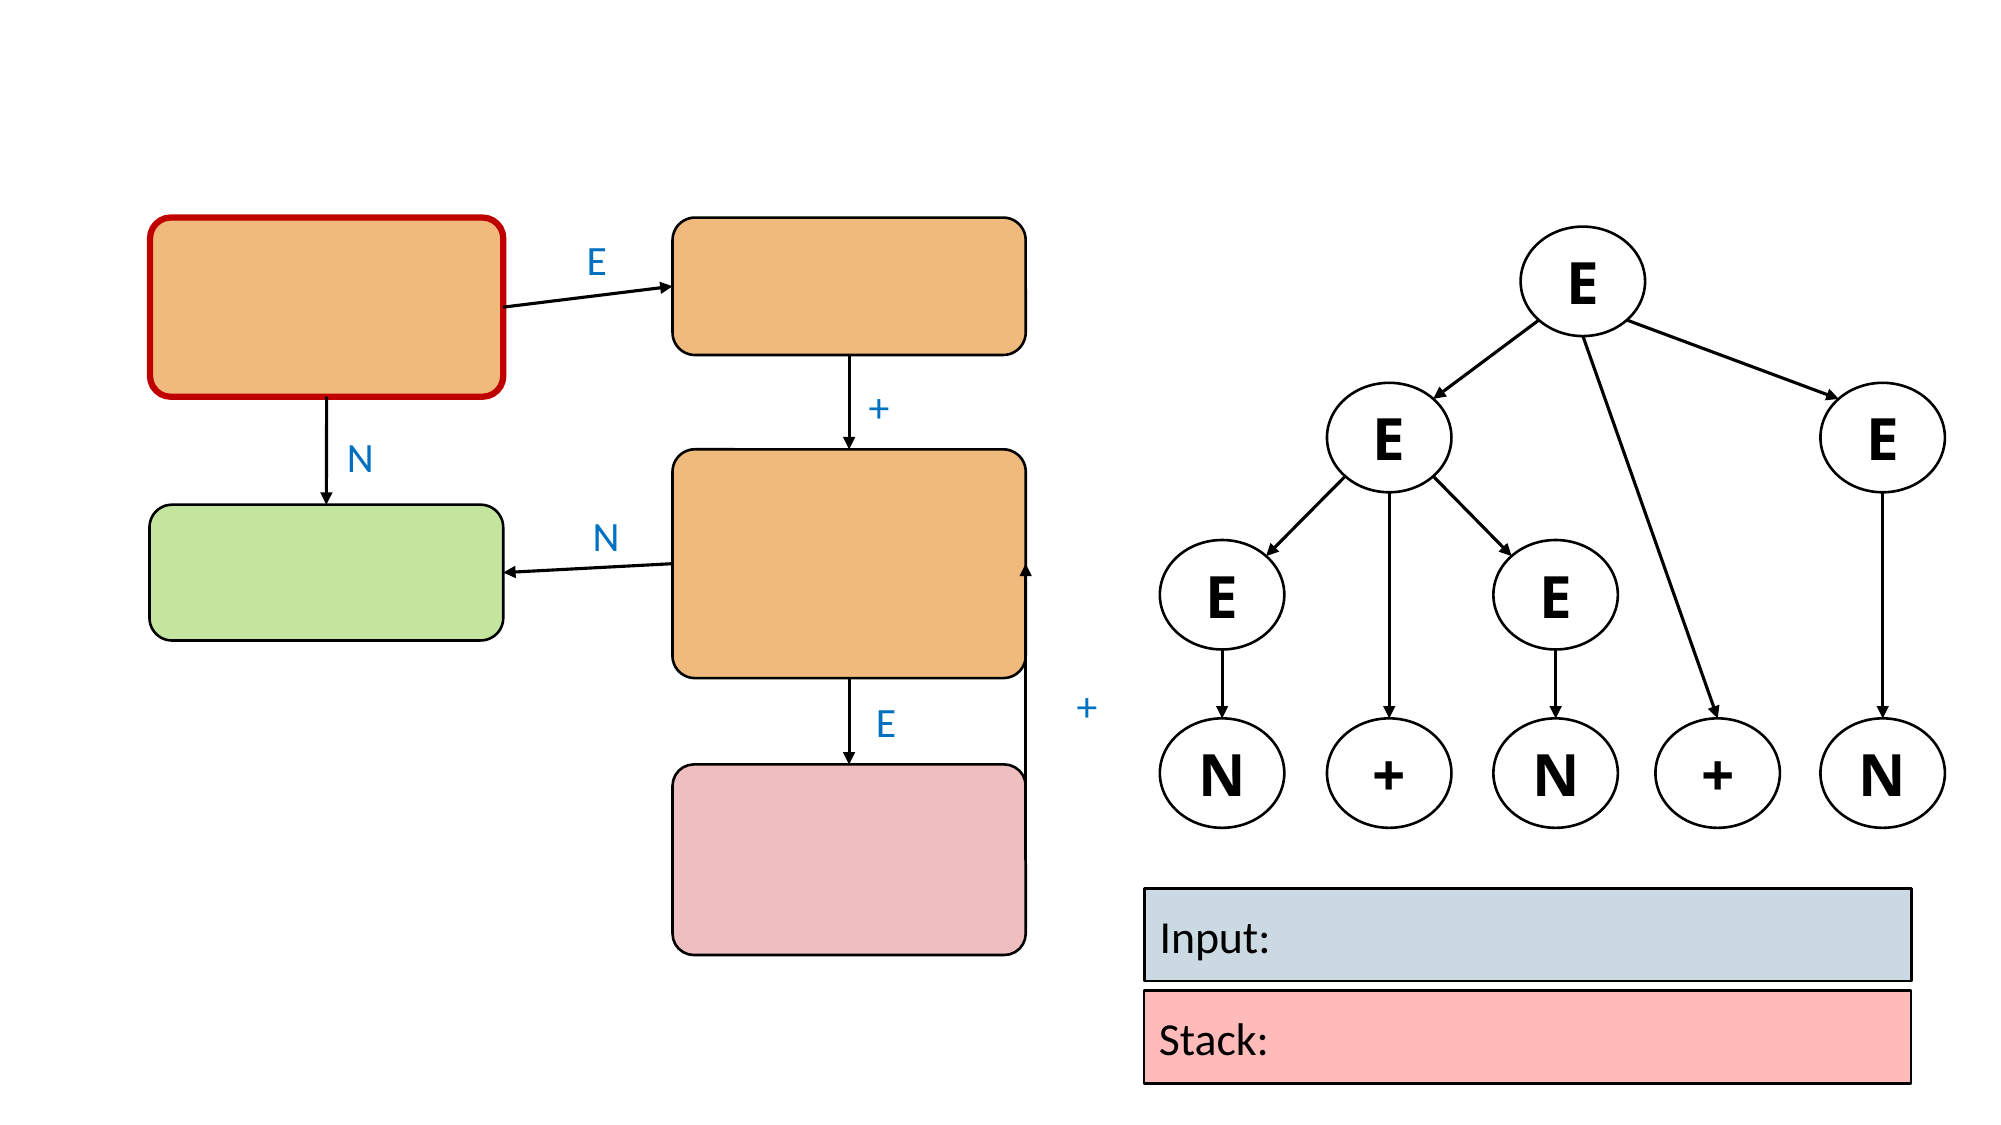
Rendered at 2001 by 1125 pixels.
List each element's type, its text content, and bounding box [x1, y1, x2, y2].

text_box E [861, 688, 938, 754]
text_box [674, 559, 682, 582]
text_box E [571, 226, 649, 282]
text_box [502, 285, 673, 308]
text_box N [1158, 717, 1286, 830]
text_box E [1492, 538, 1579, 651]
text_box E [1158, 538, 1286, 651]
text_box E [1519, 225, 1647, 338]
text_box + [1325, 717, 1453, 830]
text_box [1626, 319, 1840, 400]
text_box N [1819, 717, 1947, 830]
text_box + [1061, 671, 1139, 737]
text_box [502, 563, 673, 574]
text_box E [1819, 381, 1947, 494]
text_box + [1654, 717, 1782, 830]
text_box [1432, 475, 1513, 557]
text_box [1432, 319, 1540, 400]
text_box N [335, 423, 409, 489]
text_box N [577, 502, 655, 560]
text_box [1265, 475, 1346, 557]
text_box [845, 451, 860, 457]
text_box [674, 281, 682, 317]
text_box E [1325, 381, 1453, 494]
text_box N [1492, 717, 1620, 830]
text_box + [858, 373, 931, 439]
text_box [1582, 335, 1719, 719]
